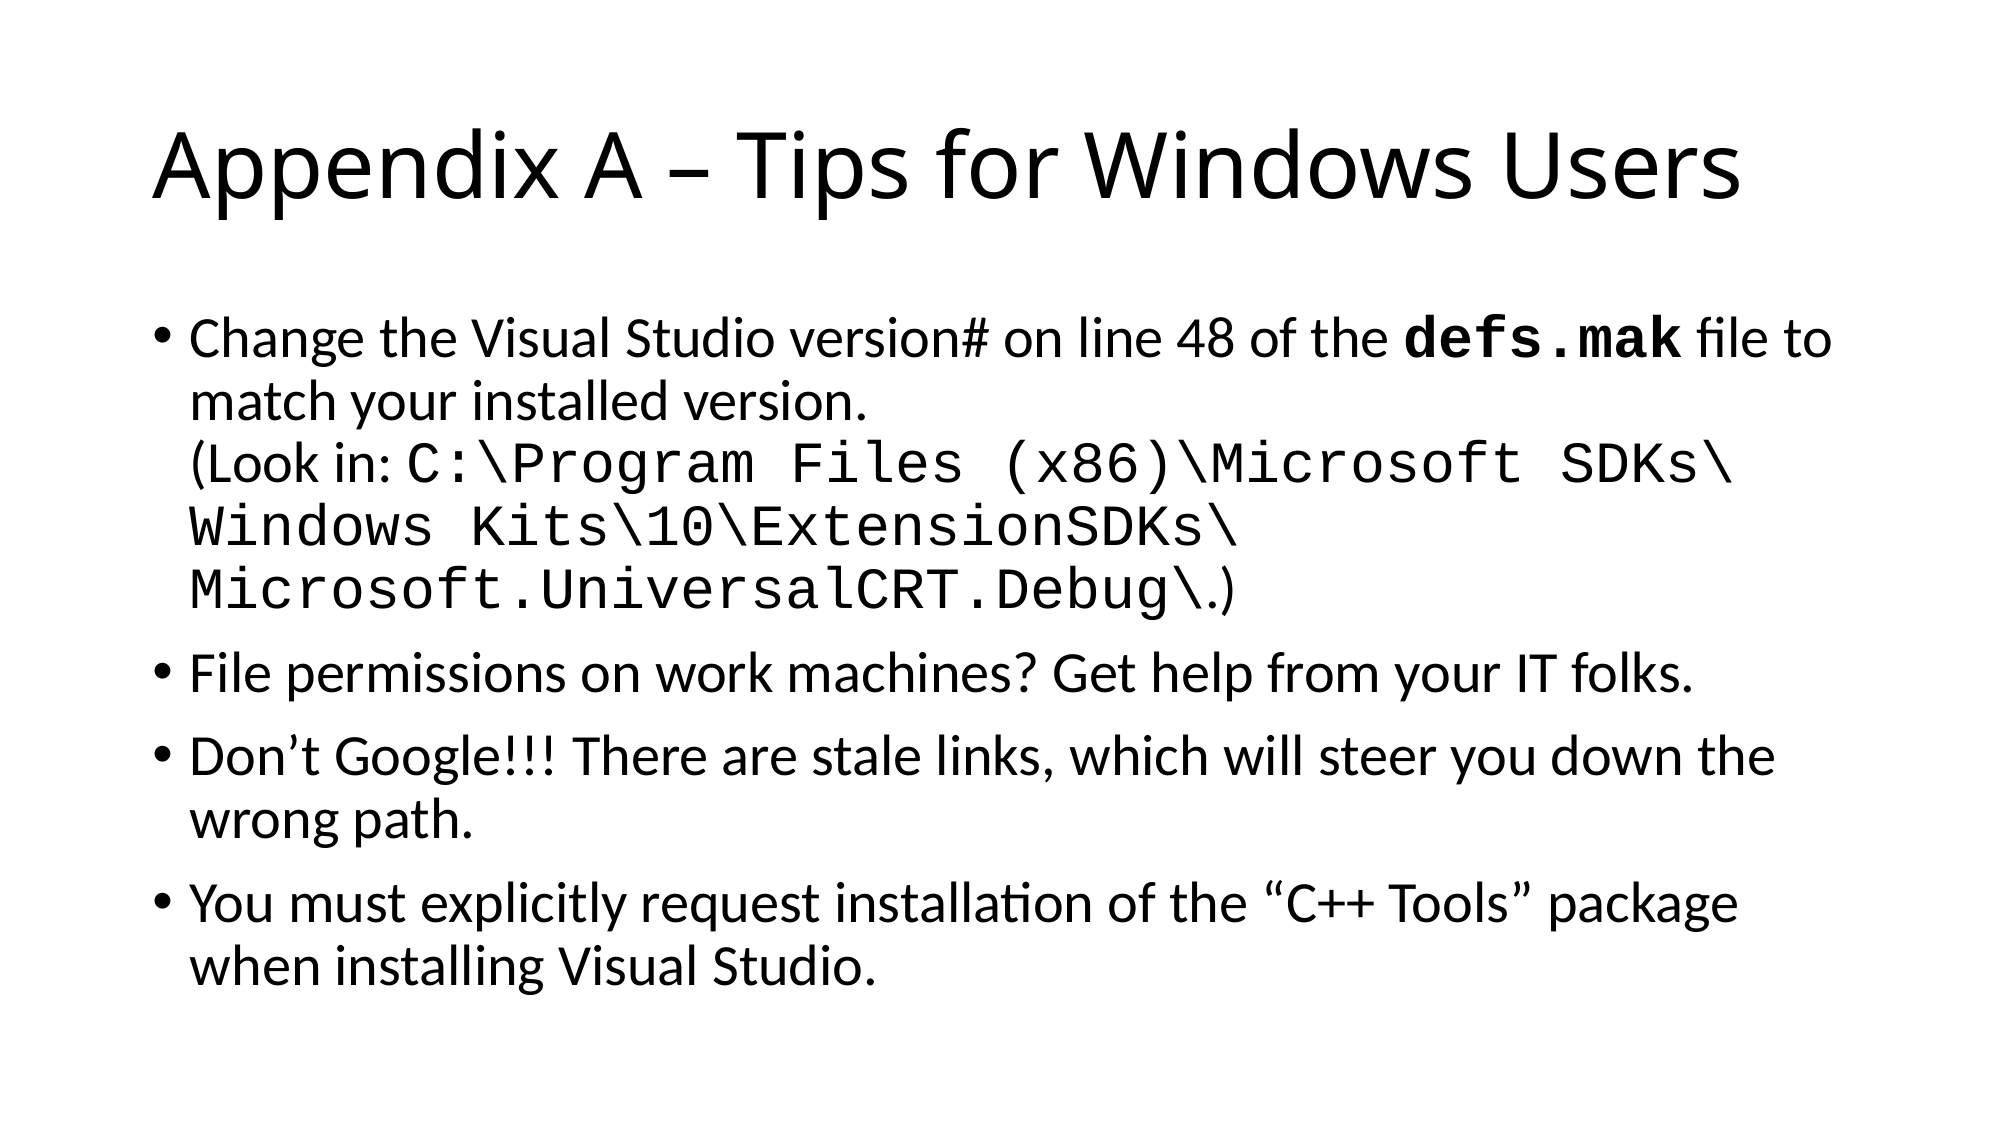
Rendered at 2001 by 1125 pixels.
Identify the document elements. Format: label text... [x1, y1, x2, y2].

title Appendix A – Tips for Windows Users [137, 59, 1863, 278]
list Change the Visual Studio version# on line 48 of the defs.mak file to match your installed version. (Look in: C:\Program Files (x86)\Microsoft SDKs\Windows Kits\10\ExtensionSDKs\Microsoft.UniversalCRT.Debug\.) File permissions on work machines? Get help from your IT folks. Don’t Google!!! There are stale links, which will steer you down the wrong path. You must explicitly request installation of the “C++ Tools” package when installing Visual Studio. [137, 299, 1863, 1014]
